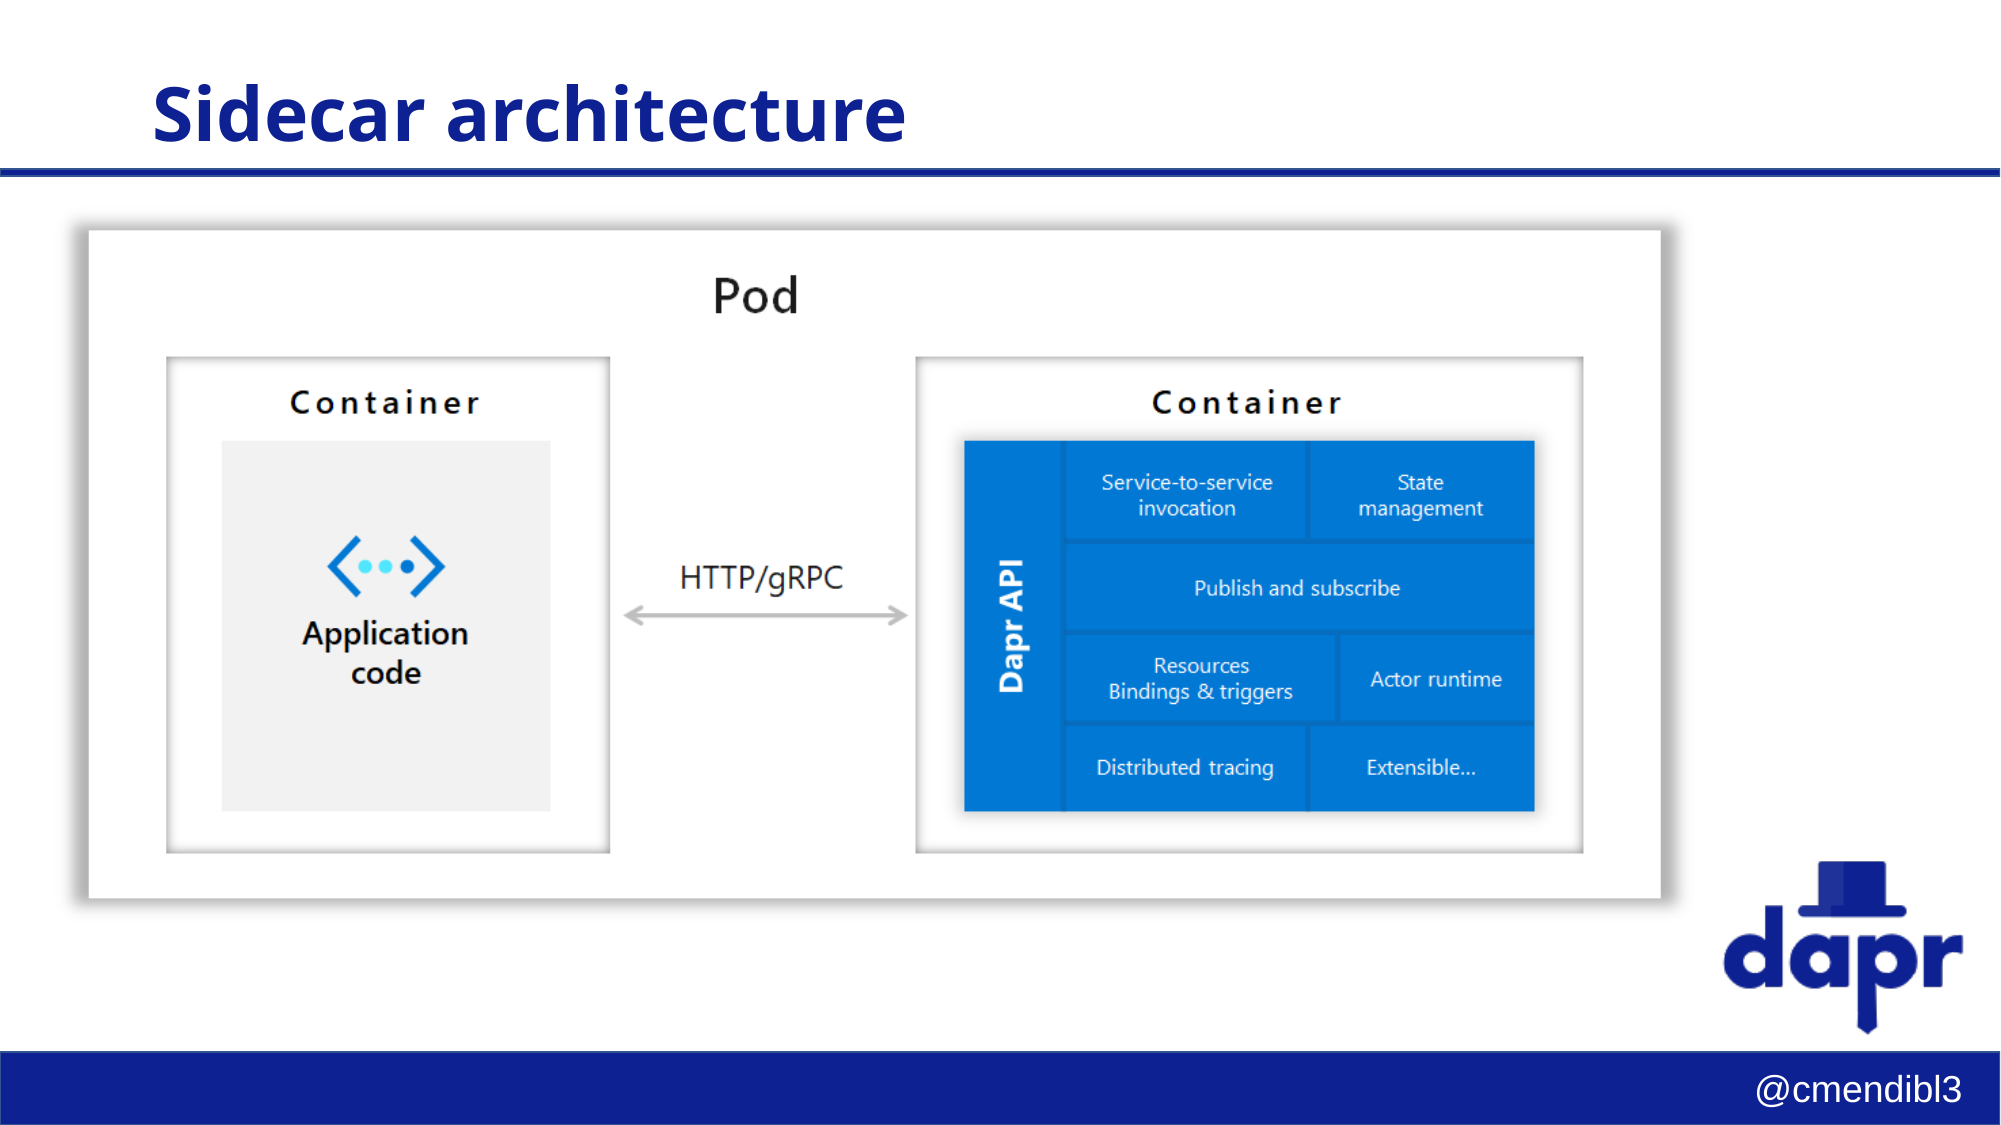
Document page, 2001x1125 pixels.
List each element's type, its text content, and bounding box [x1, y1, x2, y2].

picture [51, 202, 2001, 1105]
title Sidecar architecture [137, 20, 1863, 213]
